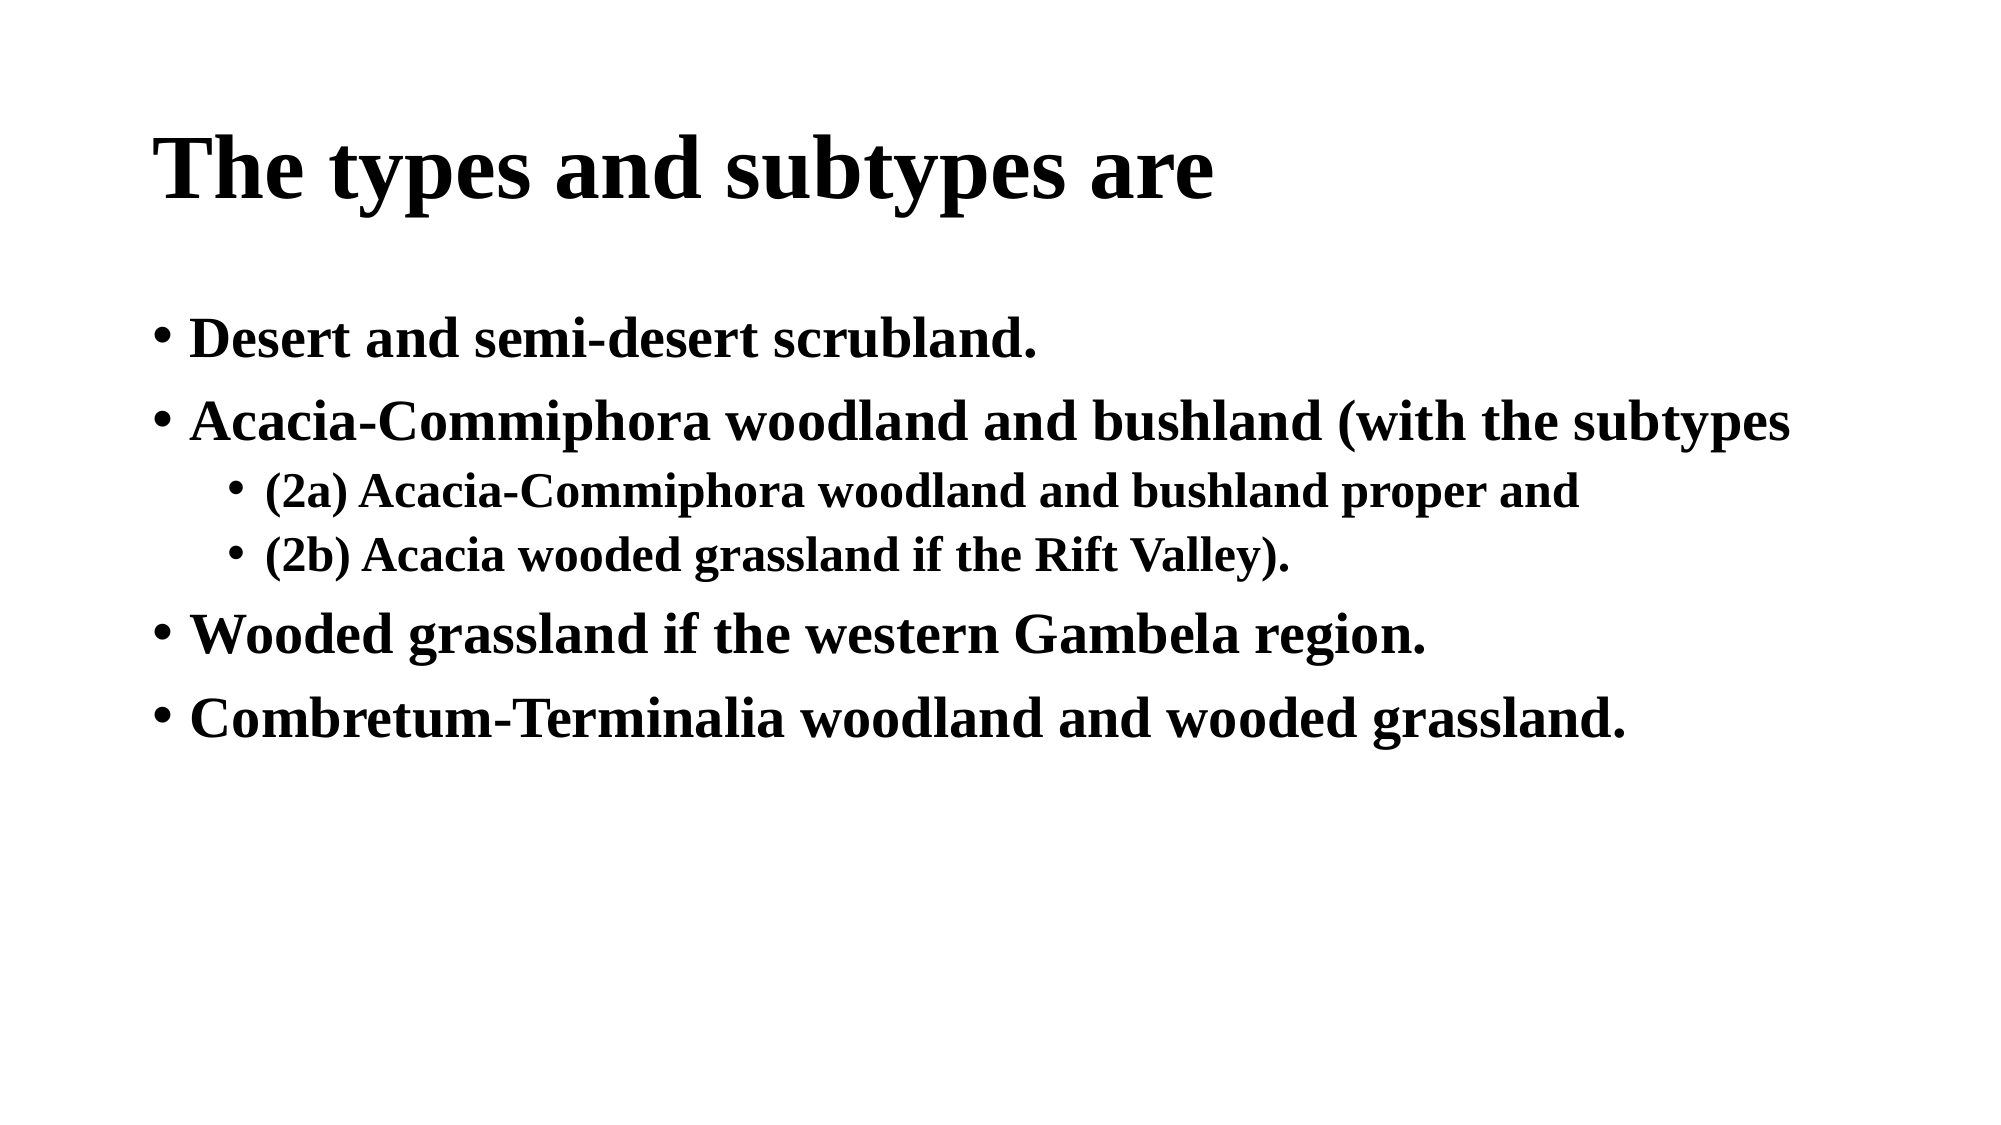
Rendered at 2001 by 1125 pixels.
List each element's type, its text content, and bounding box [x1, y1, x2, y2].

list Desert and semi-desert scrubland. Acacia-Commiphora woodland and bushland (with the subtypes (2a) Acacia-Commiphora woodland and bushland proper and (2b) Acacia wooded grassland if the Rift Valley). Wooded grassland if the western Gambela region. Combretum-Terminalia woodland and wooded grassland. [137, 299, 1863, 1014]
title The types and subtypes are [137, 59, 1863, 278]
